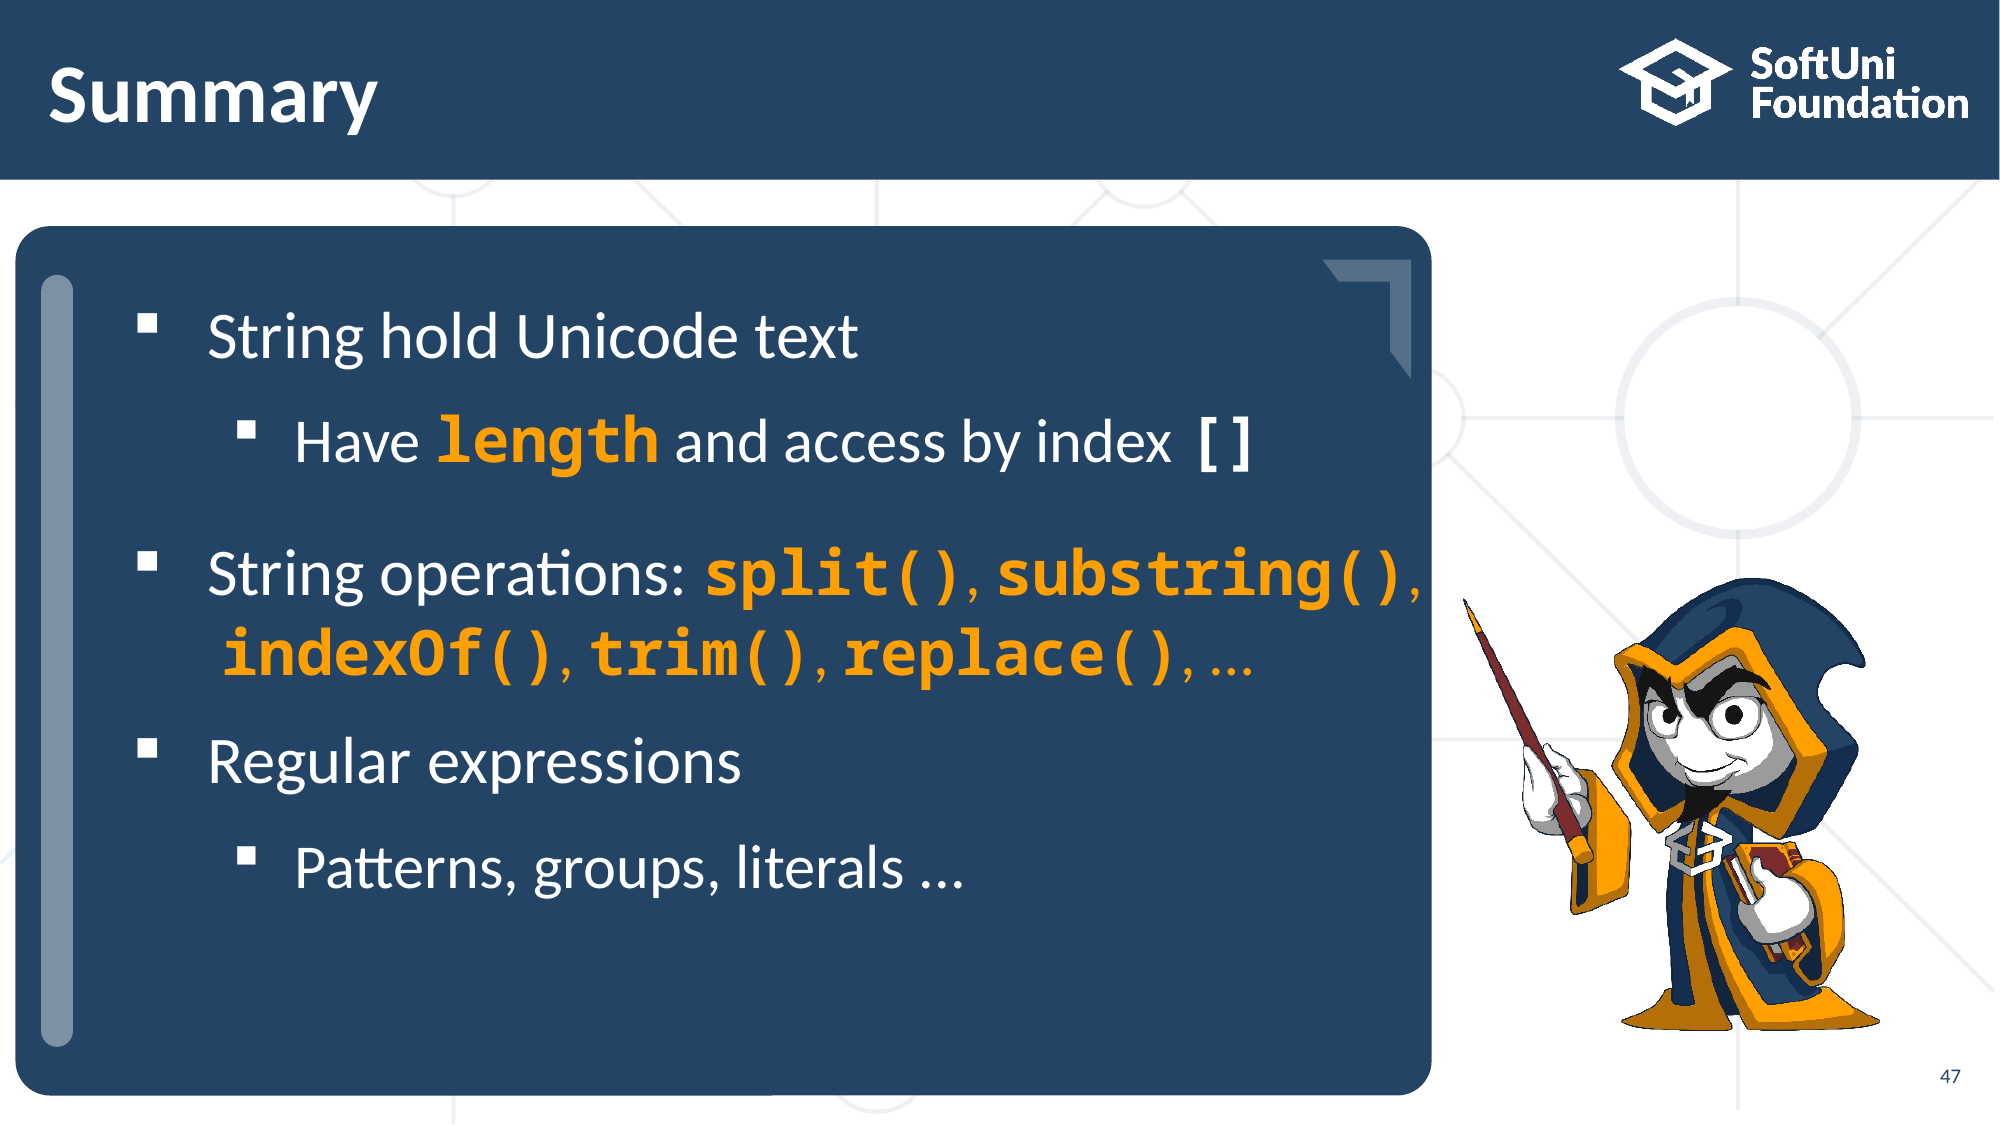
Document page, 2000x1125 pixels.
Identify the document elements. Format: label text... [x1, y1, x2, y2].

picture [1618, 38, 1968, 126]
picture [1447, 537, 1921, 1050]
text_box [15, 225, 1432, 1096]
text_box Summary [31, 16, 1591, 162]
text_box String hold Unicode text Have length and access by index [] String operations: split(), substring(), indexOf(), trim(), replace(), … Regular expressions Patterns, groups, literals ... [114, 281, 2000, 1125]
